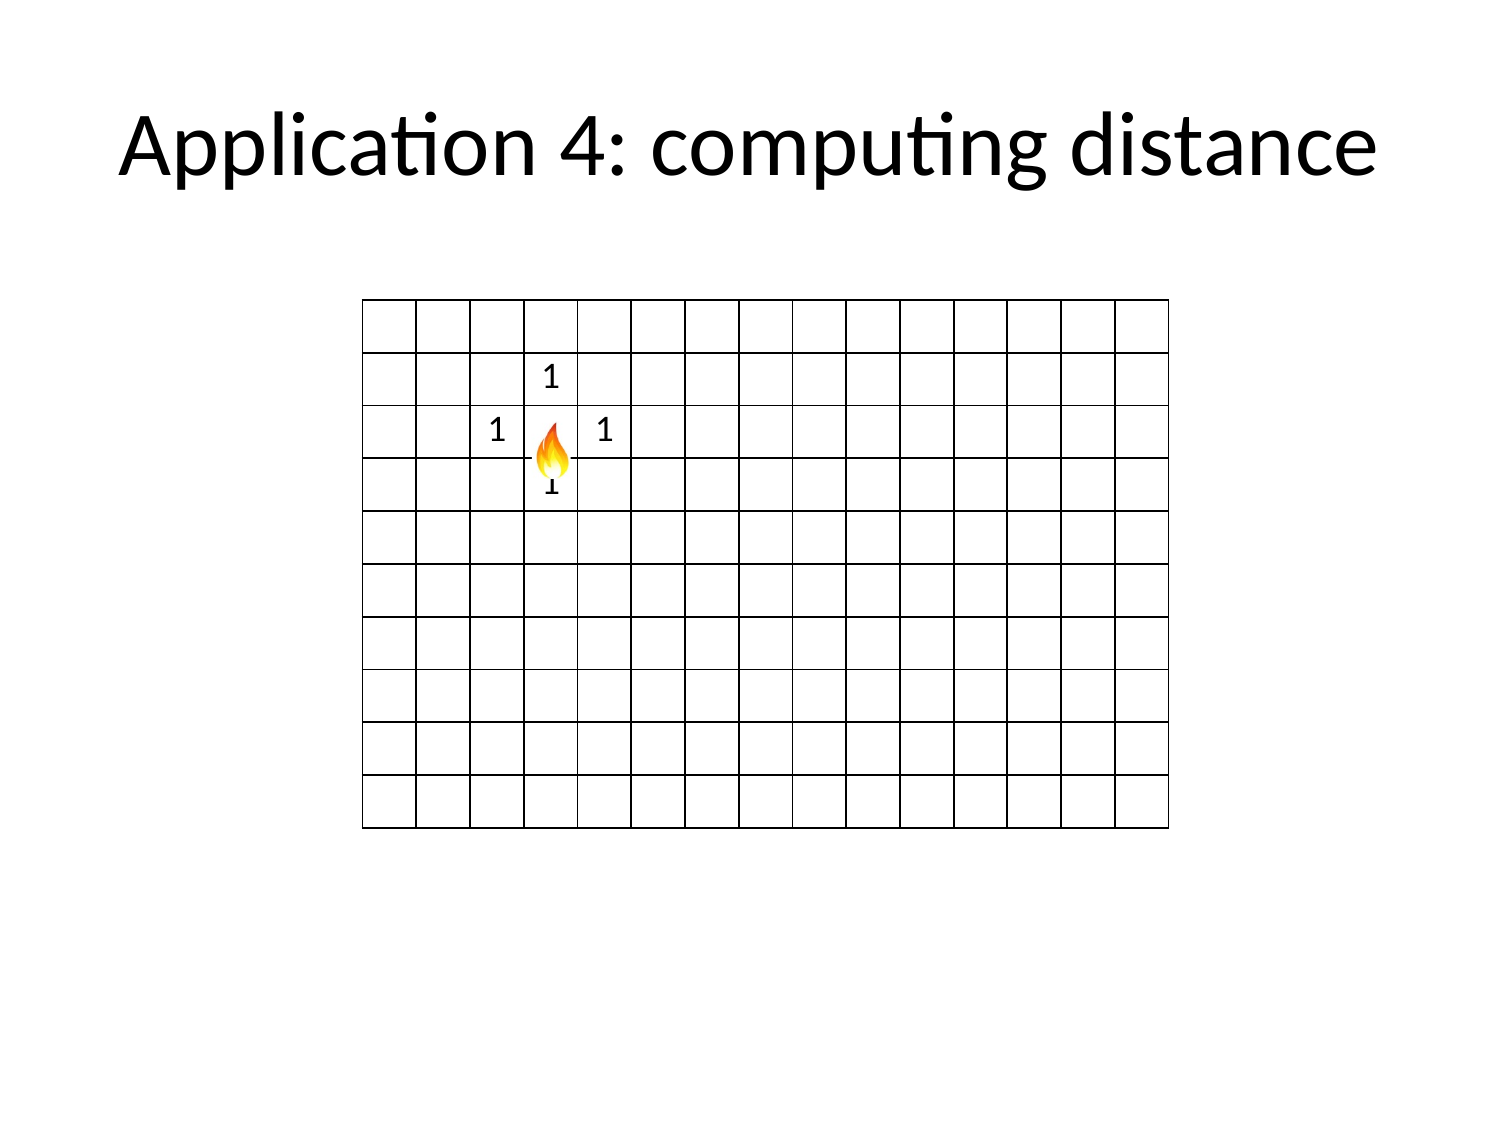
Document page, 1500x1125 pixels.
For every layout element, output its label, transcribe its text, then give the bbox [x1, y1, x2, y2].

table_cell [1008, 512, 1060, 563]
table_header [740, 301, 792, 352]
table_cell [578, 670, 630, 721]
table_header [525, 301, 577, 352]
table_cell [363, 459, 415, 510]
table_cell [578, 618, 630, 669]
table_header [955, 301, 1006, 352]
table_cell [578, 723, 630, 774]
table_header [847, 301, 899, 352]
table_cell [417, 565, 469, 616]
table_cell [847, 512, 899, 563]
table_cell [955, 618, 1006, 669]
table_cell [417, 670, 469, 721]
table_cell [847, 459, 899, 510]
table_cell [578, 354, 630, 405]
table_cell [901, 776, 953, 827]
table_cell [471, 776, 523, 827]
table_cell [847, 565, 899, 616]
table_cell [417, 354, 469, 405]
table_cell [901, 459, 953, 510]
table_cell [1008, 406, 1060, 457]
table_cell [955, 565, 1006, 616]
table_cell [1062, 354, 1114, 405]
table_cell [686, 670, 738, 721]
table_header [1116, 301, 1168, 352]
table_cell [686, 354, 738, 405]
table_cell [1116, 618, 1168, 669]
table_cell [955, 670, 1006, 721]
table_header [632, 301, 684, 352]
table_cell [1008, 565, 1060, 616]
table_cell [1008, 618, 1060, 669]
table_cell [363, 723, 415, 774]
table_cell [1062, 512, 1114, 563]
table_cell [1116, 670, 1168, 721]
table_cell [525, 565, 577, 616]
table_cell [686, 512, 738, 563]
table_cell [901, 723, 953, 774]
table_cell [471, 459, 523, 510]
table_cell [578, 565, 630, 616]
table_cell [847, 723, 899, 774]
table_cell [955, 723, 1006, 774]
table_cell [740, 723, 792, 774]
table_cell [1008, 776, 1060, 827]
table_cell [686, 776, 738, 827]
table_cell [525, 776, 577, 827]
table_header [417, 301, 469, 352]
table_cell [632, 354, 684, 405]
table_cell [901, 406, 953, 457]
table_cell [740, 406, 792, 457]
table_cell [1008, 459, 1060, 510]
table_cell [793, 512, 845, 563]
table_header [471, 301, 523, 352]
table_cell [1116, 776, 1168, 827]
table_cell [901, 512, 953, 563]
table_cell [632, 670, 684, 721]
table_cell [417, 512, 469, 563]
table_cell [793, 723, 845, 774]
table_header [578, 301, 630, 352]
table_cell [471, 670, 523, 721]
table_cell [1116, 406, 1168, 457]
table_cell [686, 618, 738, 669]
table_cell [417, 618, 469, 669]
table_cell [686, 723, 738, 774]
table_cell [471, 354, 523, 405]
table_cell [363, 618, 415, 669]
table_cell [1116, 354, 1168, 405]
table_cell [847, 406, 899, 457]
table_cell [471, 618, 523, 669]
table_cell [740, 565, 792, 616]
table_cell [740, 618, 792, 669]
table_cell [417, 406, 469, 457]
table_cell [955, 406, 1006, 457]
table_cell [578, 512, 630, 563]
table_cell [847, 670, 899, 721]
table_cell [578, 459, 630, 510]
table_cell [793, 354, 845, 405]
table_cell [417, 723, 469, 774]
table_cell [955, 459, 1006, 510]
table_cell [955, 354, 1006, 405]
table_cell 1 [578, 406, 630, 457]
table_cell [1062, 459, 1114, 510]
table_cell [363, 776, 415, 827]
table_cell [1116, 565, 1168, 616]
table_cell [740, 459, 792, 510]
table_cell [1116, 723, 1168, 774]
table_cell [363, 565, 415, 616]
table_cell [632, 459, 684, 510]
table_cell [740, 670, 792, 721]
table_cell [847, 776, 899, 827]
table_cell [793, 618, 845, 669]
table_cell 1 [525, 354, 577, 405]
table_cell [955, 776, 1006, 827]
table_cell [1008, 670, 1060, 721]
table_cell [740, 354, 792, 405]
table_cell [632, 406, 684, 457]
table_cell [578, 776, 630, 827]
table_cell [632, 512, 684, 563]
table_cell [1062, 406, 1114, 457]
table_cell [793, 670, 845, 721]
table_cell [1008, 354, 1060, 405]
table_cell [471, 565, 523, 616]
table_cell [686, 406, 738, 457]
table_cell [793, 406, 845, 457]
table_cell [363, 512, 415, 563]
table_cell [686, 459, 738, 510]
table_cell [740, 776, 792, 827]
table_cell [525, 618, 577, 669]
table_cell [901, 618, 953, 669]
table_header [1008, 301, 1060, 352]
table_cell [363, 670, 415, 721]
table_cell [1008, 723, 1060, 774]
table_cell [793, 565, 845, 616]
table_cell [363, 354, 415, 405]
table_cell [632, 723, 684, 774]
table_cell [471, 512, 523, 563]
table_cell [740, 512, 792, 563]
table_header [901, 301, 953, 352]
table_cell [417, 776, 469, 827]
table_cell [793, 459, 845, 510]
table_cell [1062, 776, 1114, 827]
table_cell [1062, 723, 1114, 774]
table_cell [901, 670, 953, 721]
table_cell [1062, 618, 1114, 669]
title Application 4: computing distance [75, 45, 1425, 233]
table_cell [525, 406, 577, 457]
table_cell [363, 406, 415, 457]
table_cell 1 [525, 459, 577, 510]
table_header [686, 301, 738, 352]
table_cell [632, 618, 684, 669]
table_cell [632, 776, 684, 827]
table_cell 1 [471, 406, 523, 457]
table_cell [686, 565, 738, 616]
table_cell [847, 618, 899, 669]
table_cell [955, 512, 1006, 563]
table_header [363, 301, 415, 352]
table_cell [1116, 512, 1168, 563]
table_cell [847, 354, 899, 405]
table_cell [793, 776, 845, 827]
table_cell [525, 670, 577, 721]
table_cell [901, 354, 953, 405]
table_cell [1116, 459, 1168, 510]
table_header [793, 301, 845, 352]
table_header [1062, 301, 1114, 352]
table_cell [901, 565, 953, 616]
table_cell [525, 512, 577, 563]
table_cell [525, 723, 577, 774]
table_cell [1062, 670, 1114, 721]
table_cell [1062, 565, 1114, 616]
picture [531, 421, 571, 479]
table_cell [417, 459, 469, 510]
table_cell [632, 565, 684, 616]
table_cell [471, 723, 523, 774]
